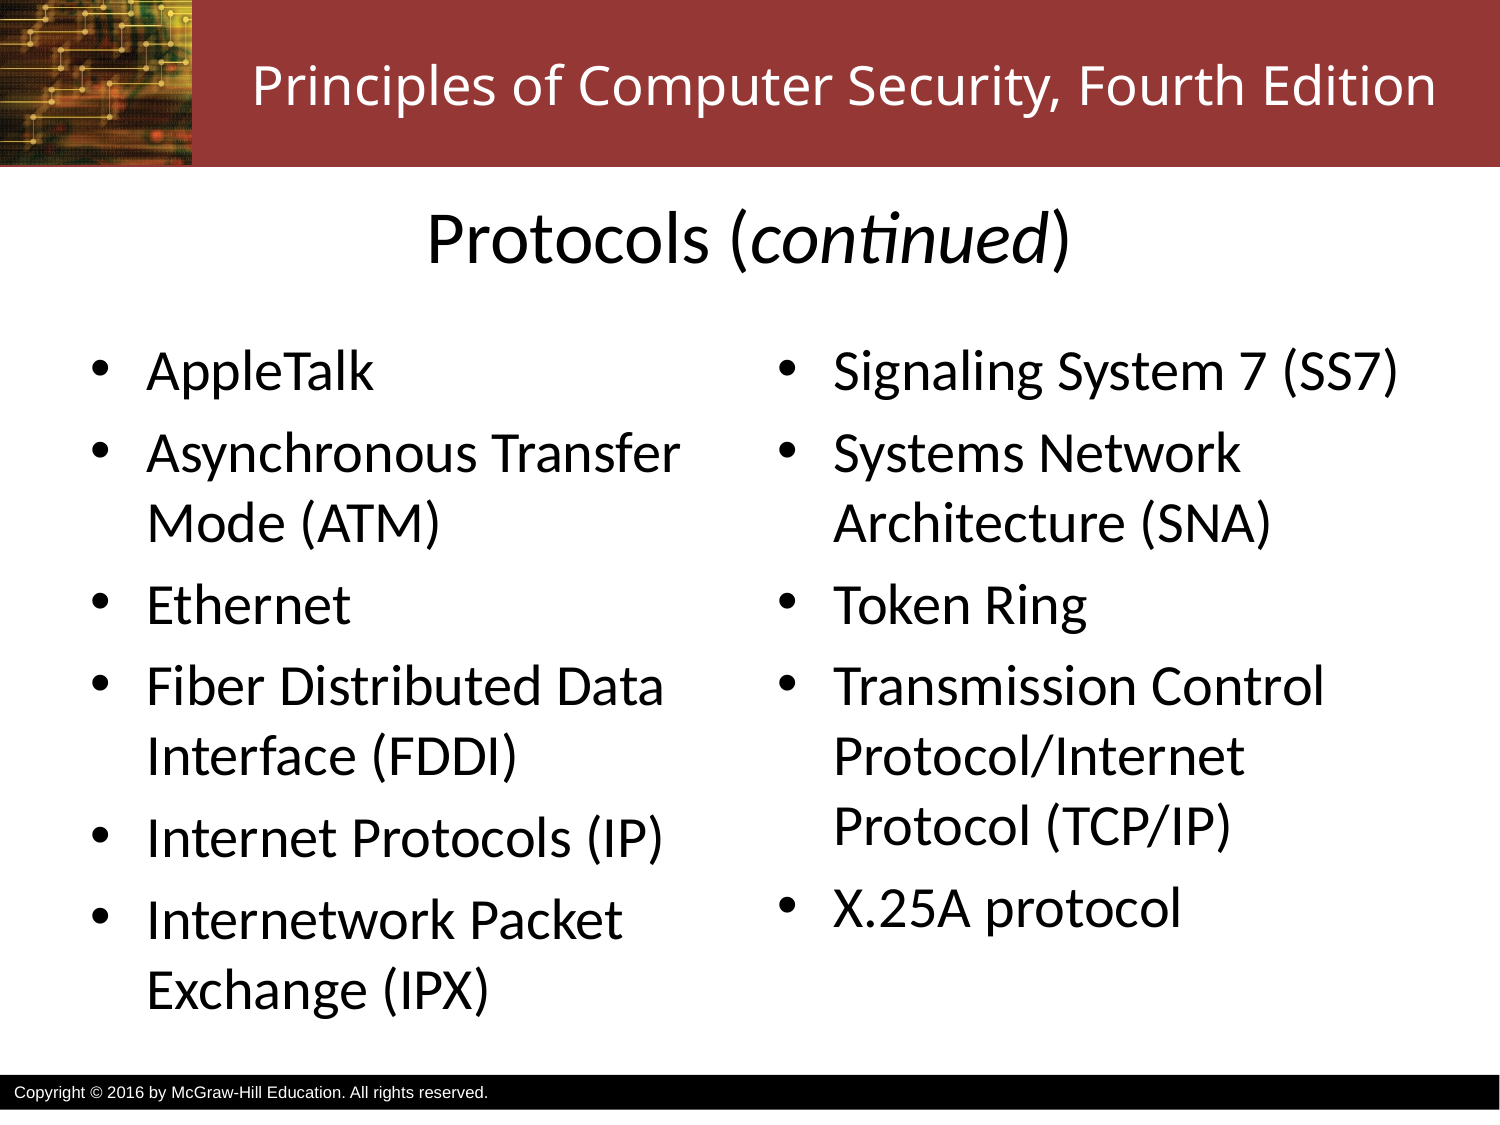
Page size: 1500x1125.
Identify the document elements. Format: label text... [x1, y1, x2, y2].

title Protocols (continued) [75, 181, 1425, 326]
list Signaling System 7 (SS7) Systems Network Architecture (SNA) Token Ring Transmission Control Protocol/Internet Protocol (TCP/IP) X.25A protocol [762, 324, 1425, 1005]
picture [0, 0, 192, 165]
list AppleTalk Asynchronous Transfer Mode (ATM) Ethernet Fiber Distributed Data Interface (FDDI) Internet Protocols (IP) Internetwork Packet Exchange (IPX) [75, 324, 738, 1005]
